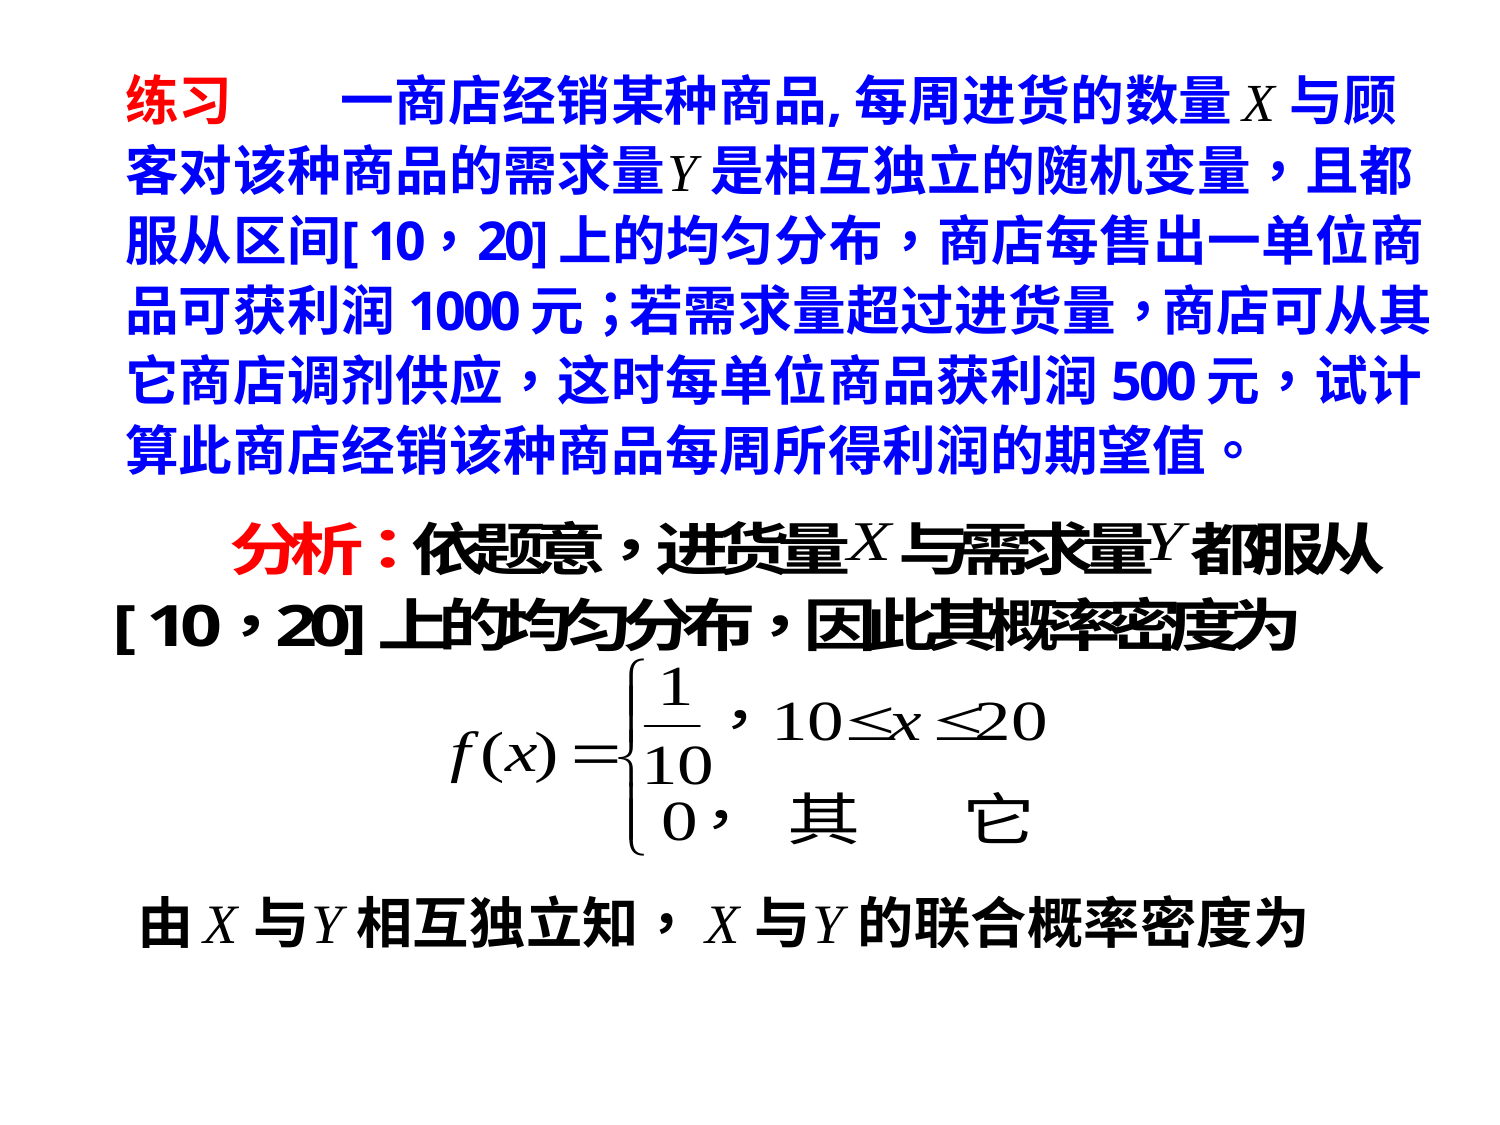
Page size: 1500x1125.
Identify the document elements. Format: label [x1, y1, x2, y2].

text_box [124, 66, 1433, 486]
text_box [112, 499, 1413, 864]
text_box [137, 887, 1488, 961]
